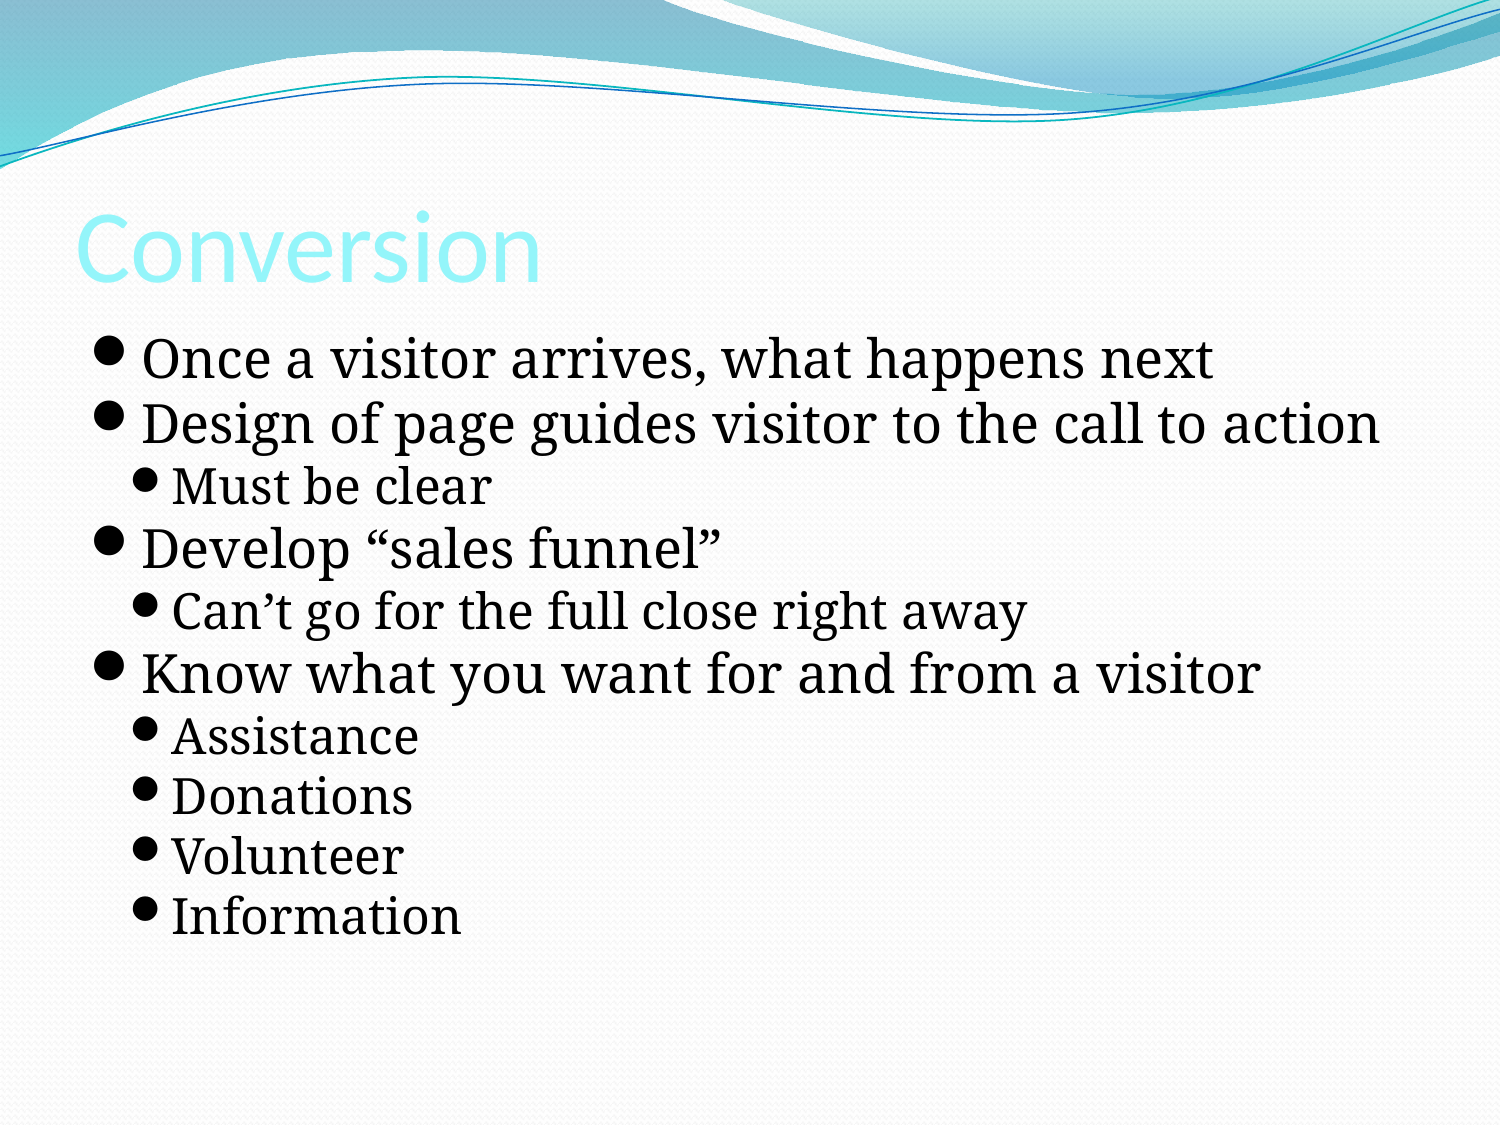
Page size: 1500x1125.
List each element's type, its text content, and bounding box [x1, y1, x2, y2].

text_box Conversion [75, 115, 1425, 303]
text_box Once a visitor arrives, what happens next Design of page guides visitor to the call to action Must be clear Develop “sales funnel” Can’t go for the full close right away Know what you want for and from a visitor Assistance Donations Volunteer Information [75, 317, 1425, 1038]
